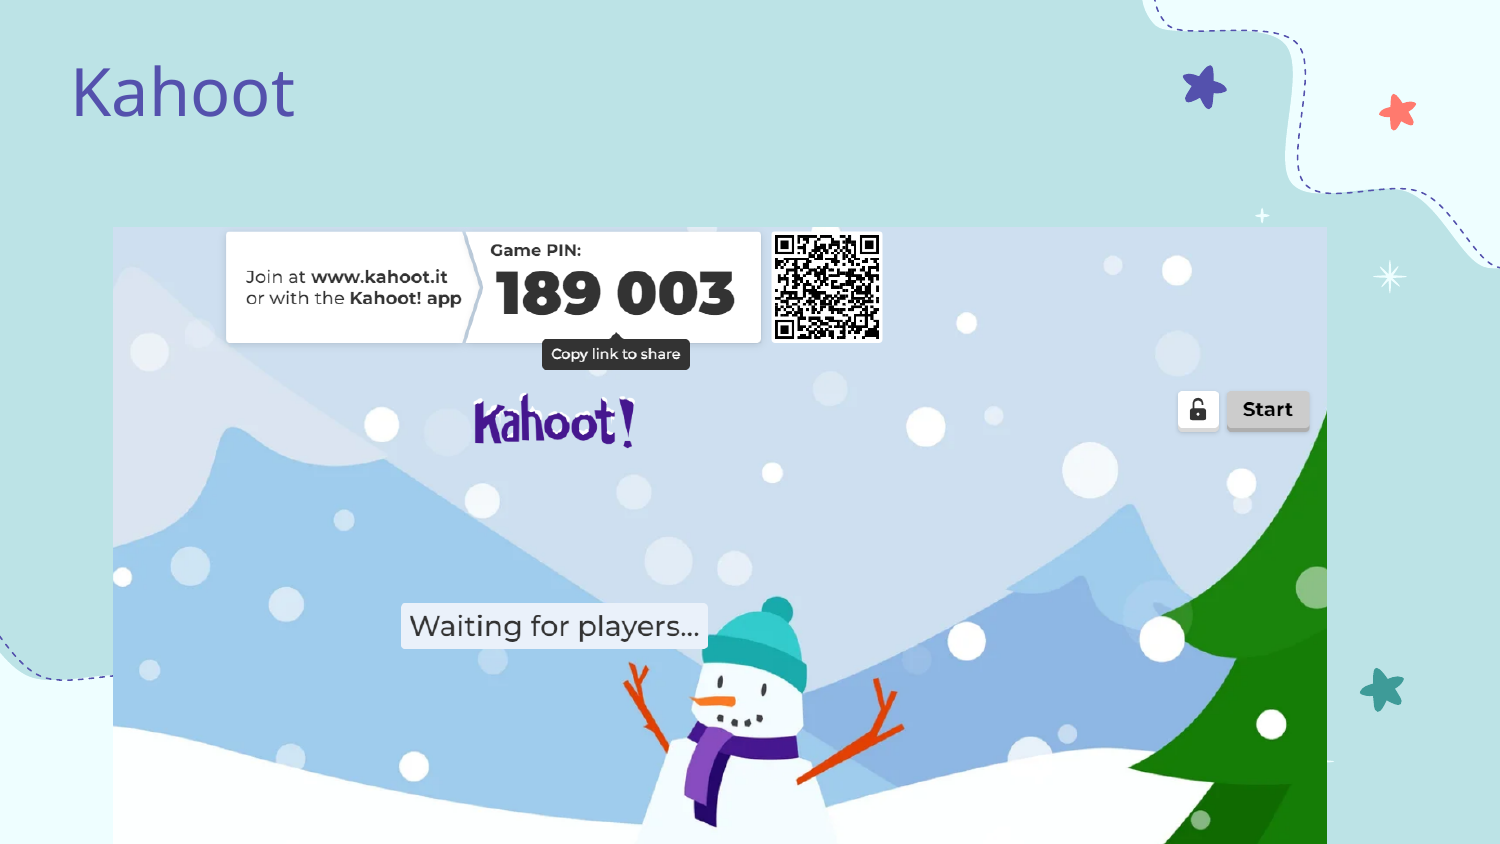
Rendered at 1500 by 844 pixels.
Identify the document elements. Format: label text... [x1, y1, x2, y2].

title Kahoot [55, 35, 1004, 133]
picture [113, 227, 1327, 844]
